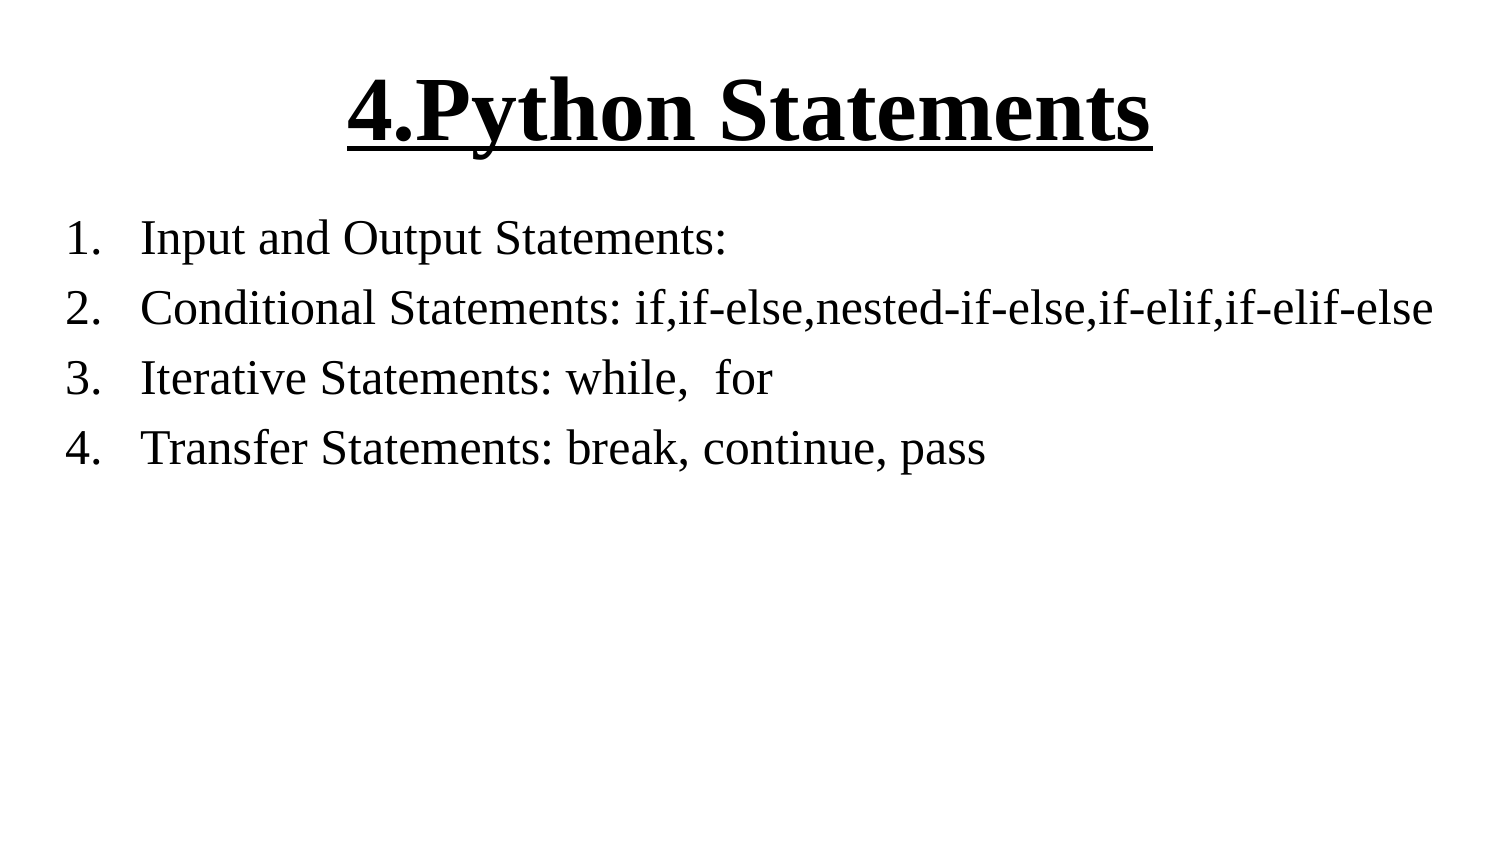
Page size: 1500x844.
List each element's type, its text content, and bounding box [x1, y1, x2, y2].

list Input and Output Statements: Conditional Statements: if,if-else,nested-if-else,if-elif,if-elif-else Iterative Statements: while, for Transfer Statements: break, continue, pass [50, 196, 1463, 754]
title 4.Python Statements [75, 33, 1425, 175]
